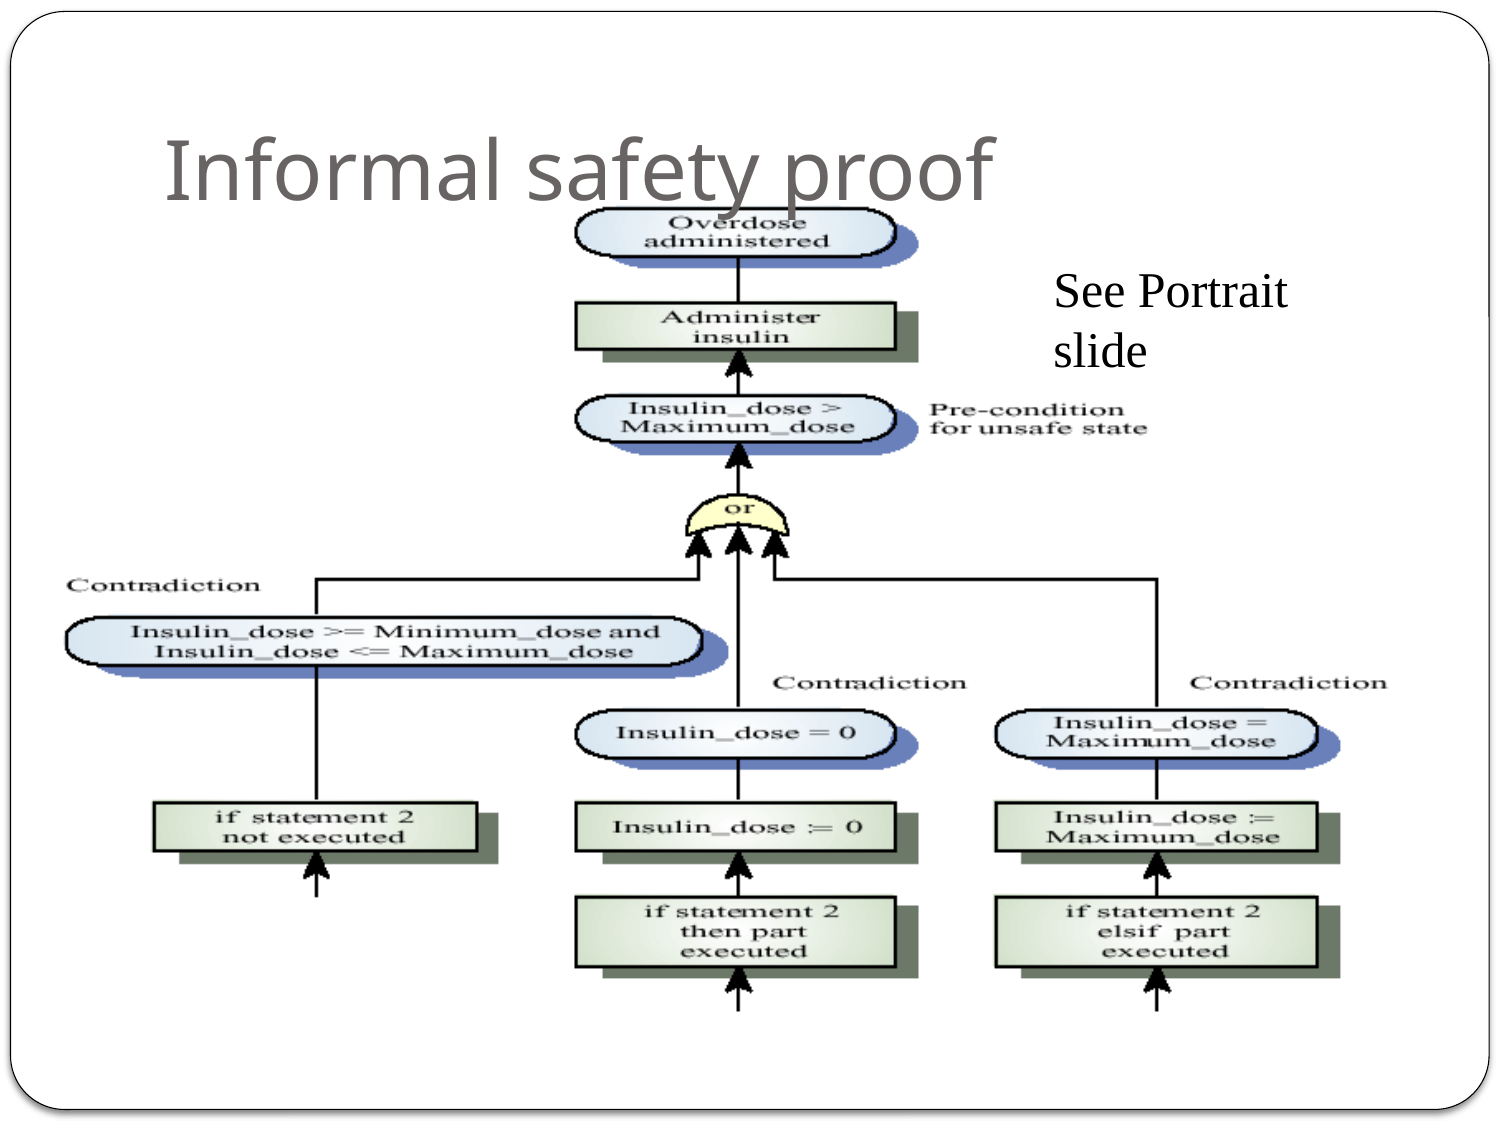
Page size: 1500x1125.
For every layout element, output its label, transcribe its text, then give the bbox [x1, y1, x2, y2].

title Informal safety proof [150, 45, 1425, 199]
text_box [24, 199, 1426, 1026]
